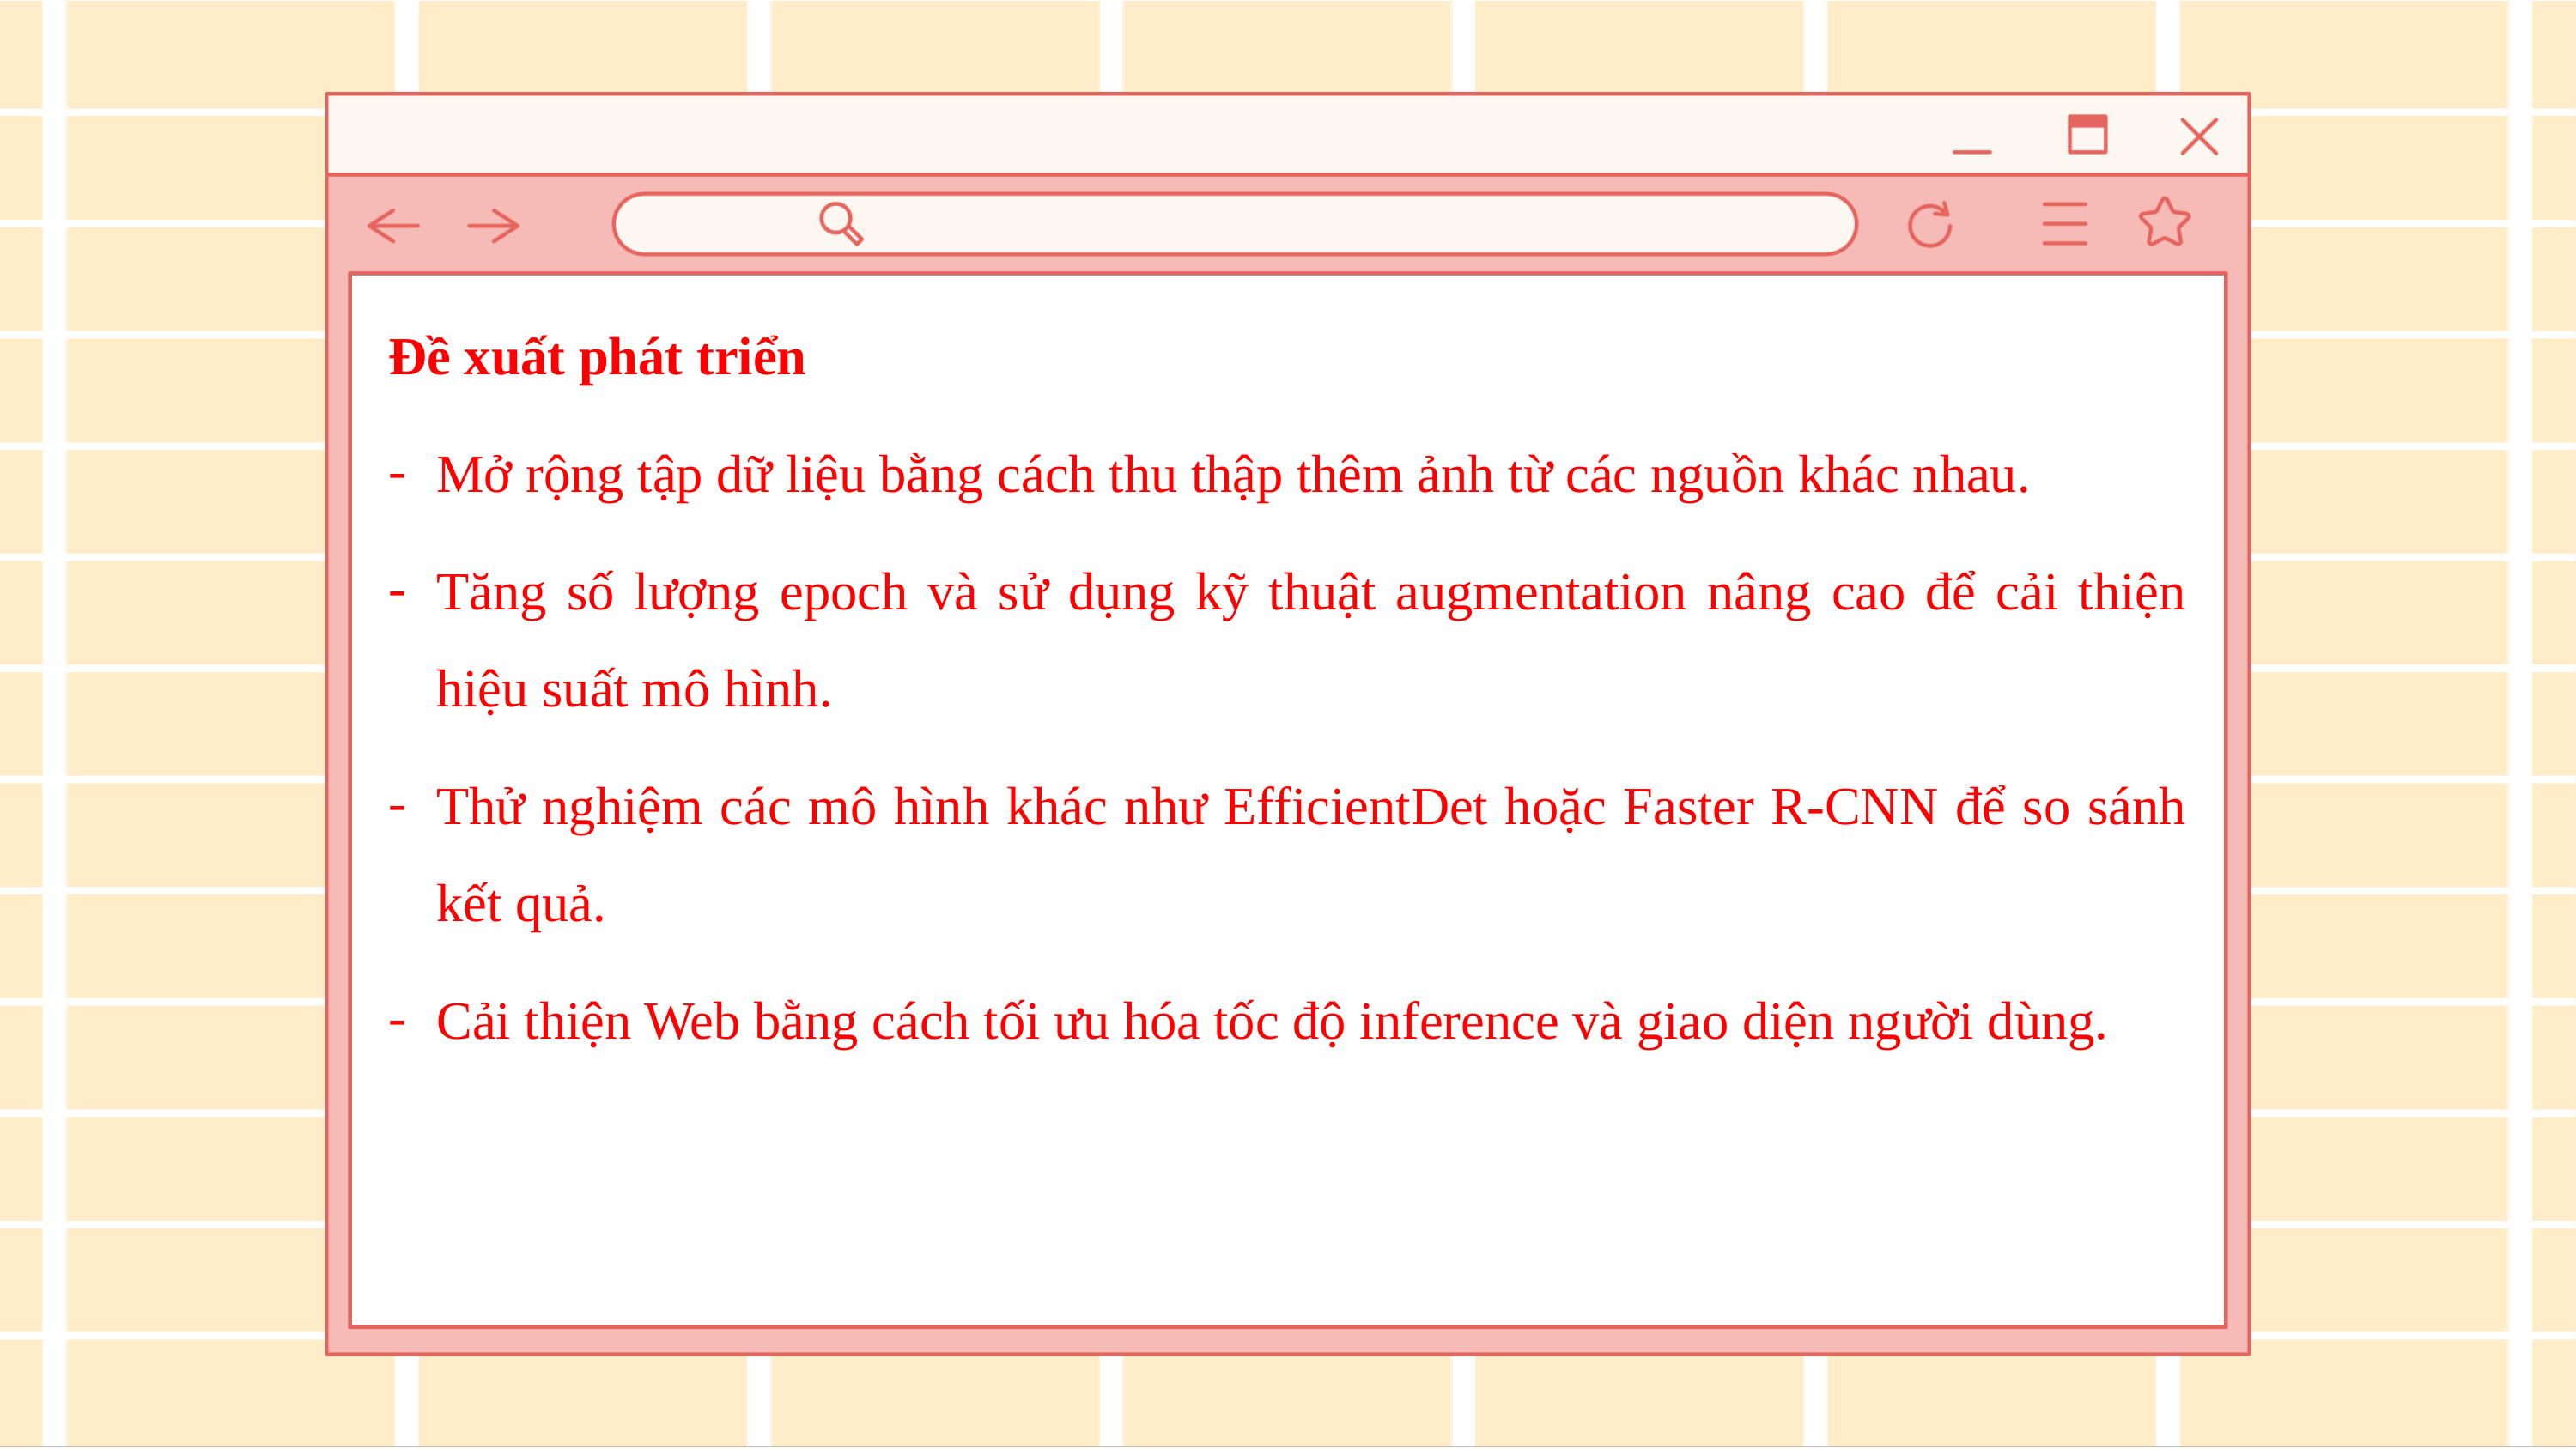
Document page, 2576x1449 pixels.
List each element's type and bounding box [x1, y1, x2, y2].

text_box [0, 0, 2576, 1447]
text_box [325, 92, 2251, 1356]
